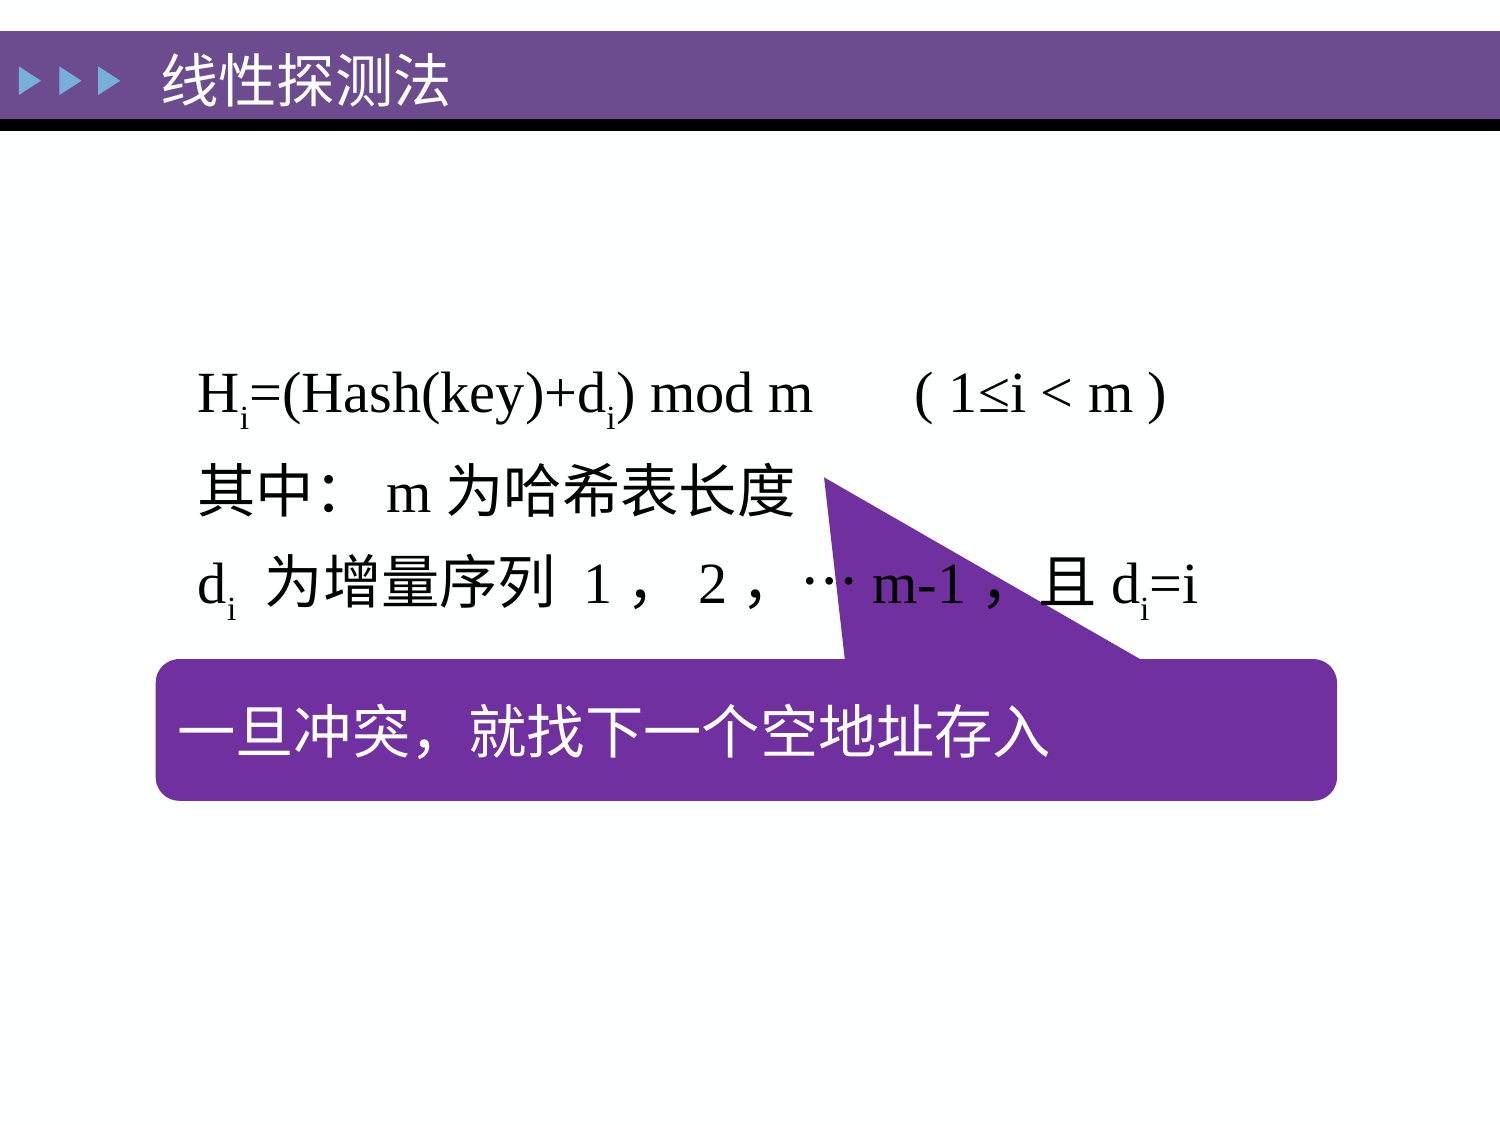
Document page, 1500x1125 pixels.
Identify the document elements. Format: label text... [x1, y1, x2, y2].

text_box 线性探测法 [145, 37, 807, 122]
text_box Hi=(Hash(key)+di) mod m ( 1≤i < m ) 其中：m为哈希表长度 di 为增量序列 1，2，…m-1，且di=i [183, 326, 1400, 635]
text_box 一旦冲突，就找下一个空地址存入 [155, 635, 1338, 801]
